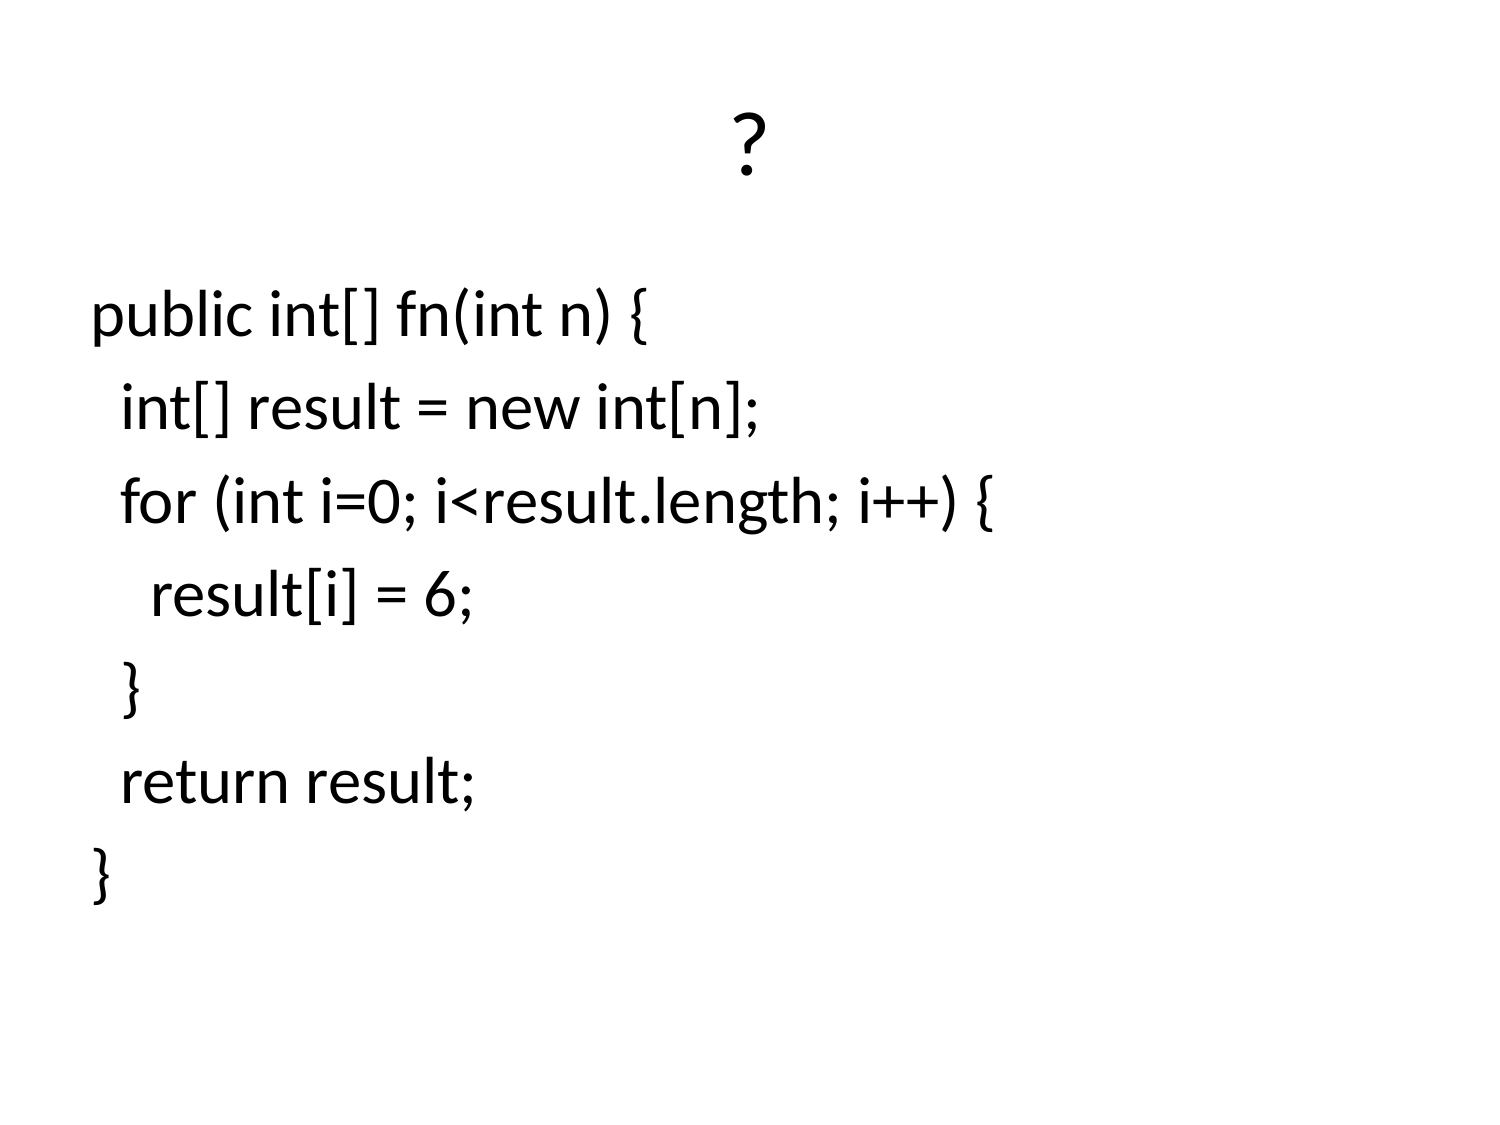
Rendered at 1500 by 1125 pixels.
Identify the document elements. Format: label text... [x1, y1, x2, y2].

list public int[] fn(int n) { int[] result = new int[n]; for (int i=0; i<result.length; i++) { result[i] = 6; } return result; } [75, 262, 1425, 1005]
title ? [75, 45, 1425, 233]
